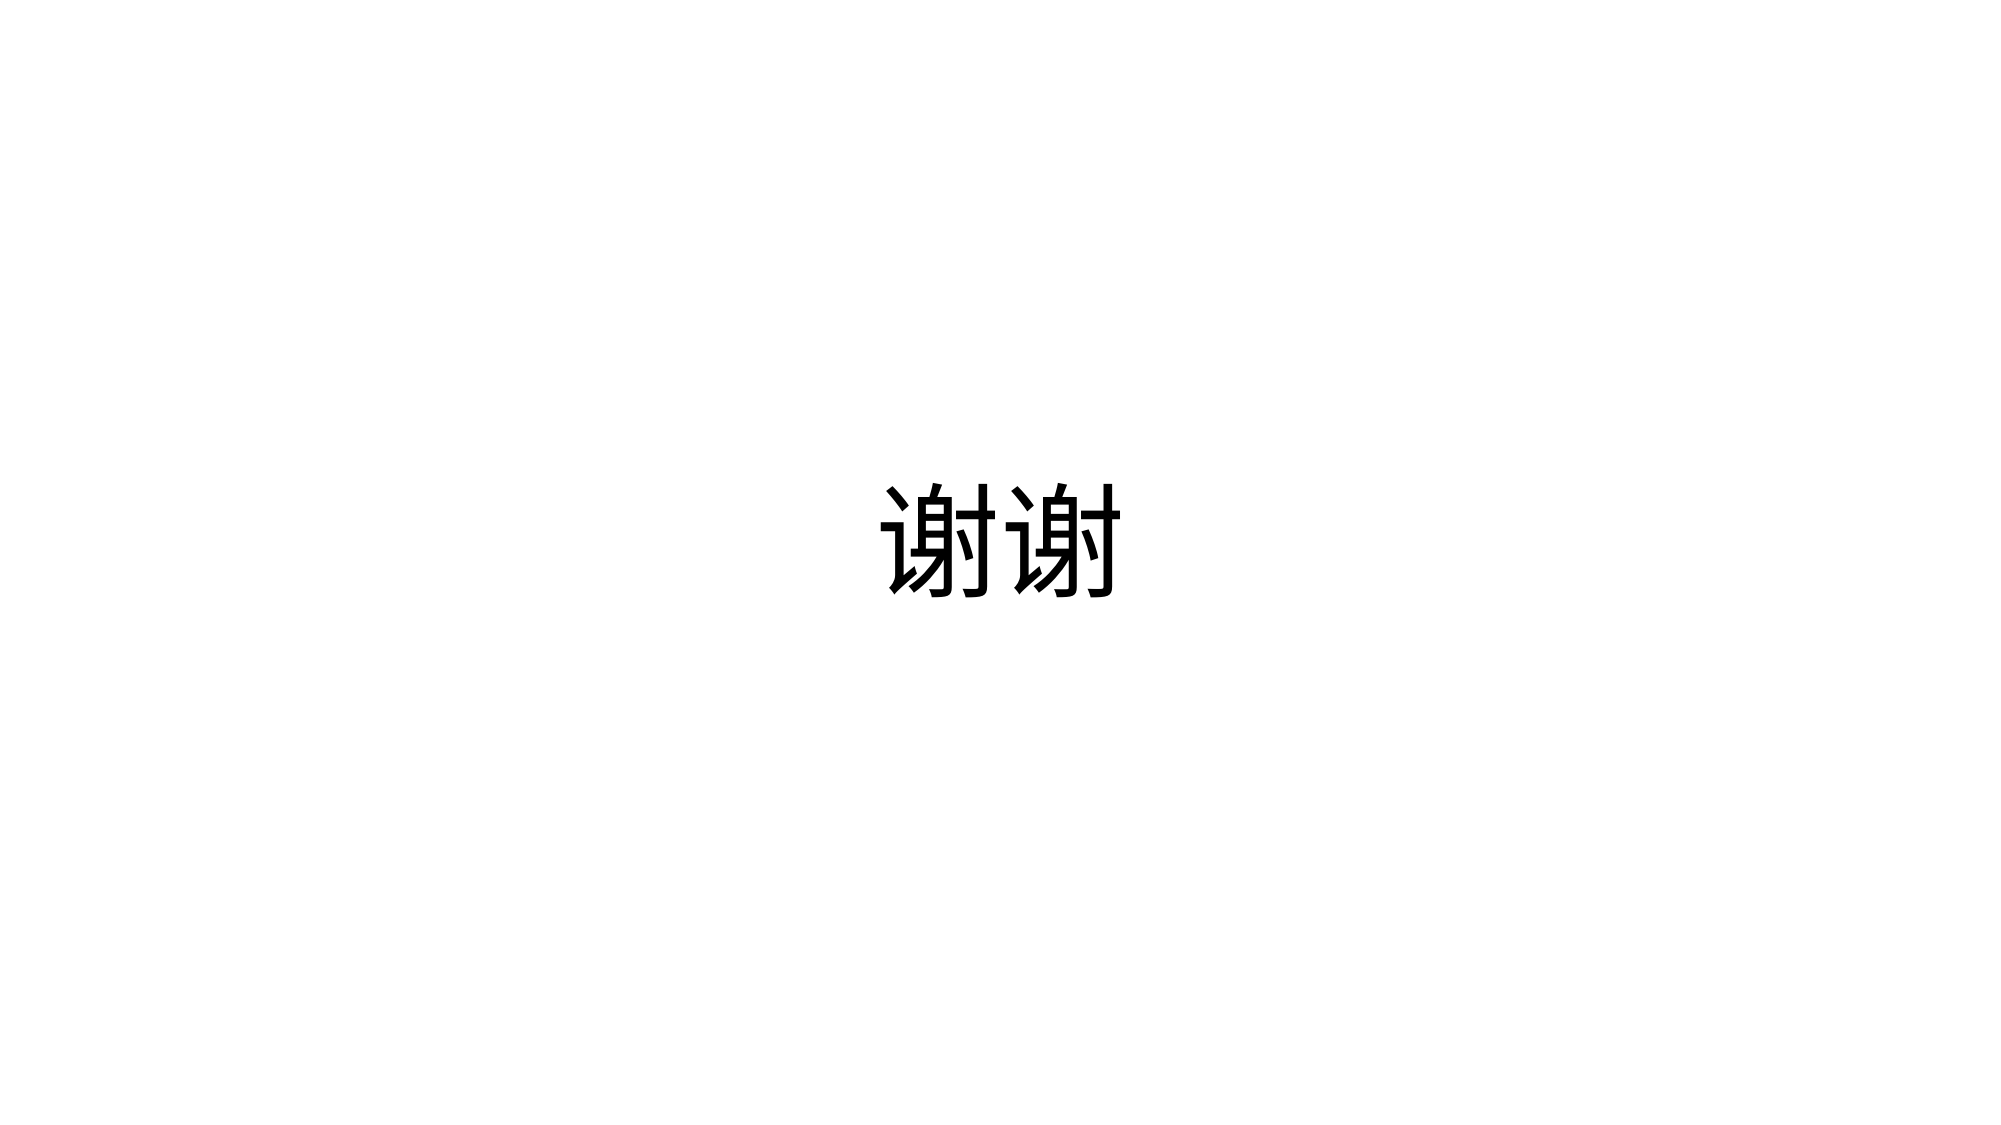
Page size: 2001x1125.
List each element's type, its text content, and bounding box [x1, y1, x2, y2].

title 谢谢 [249, 231, 1750, 623]
